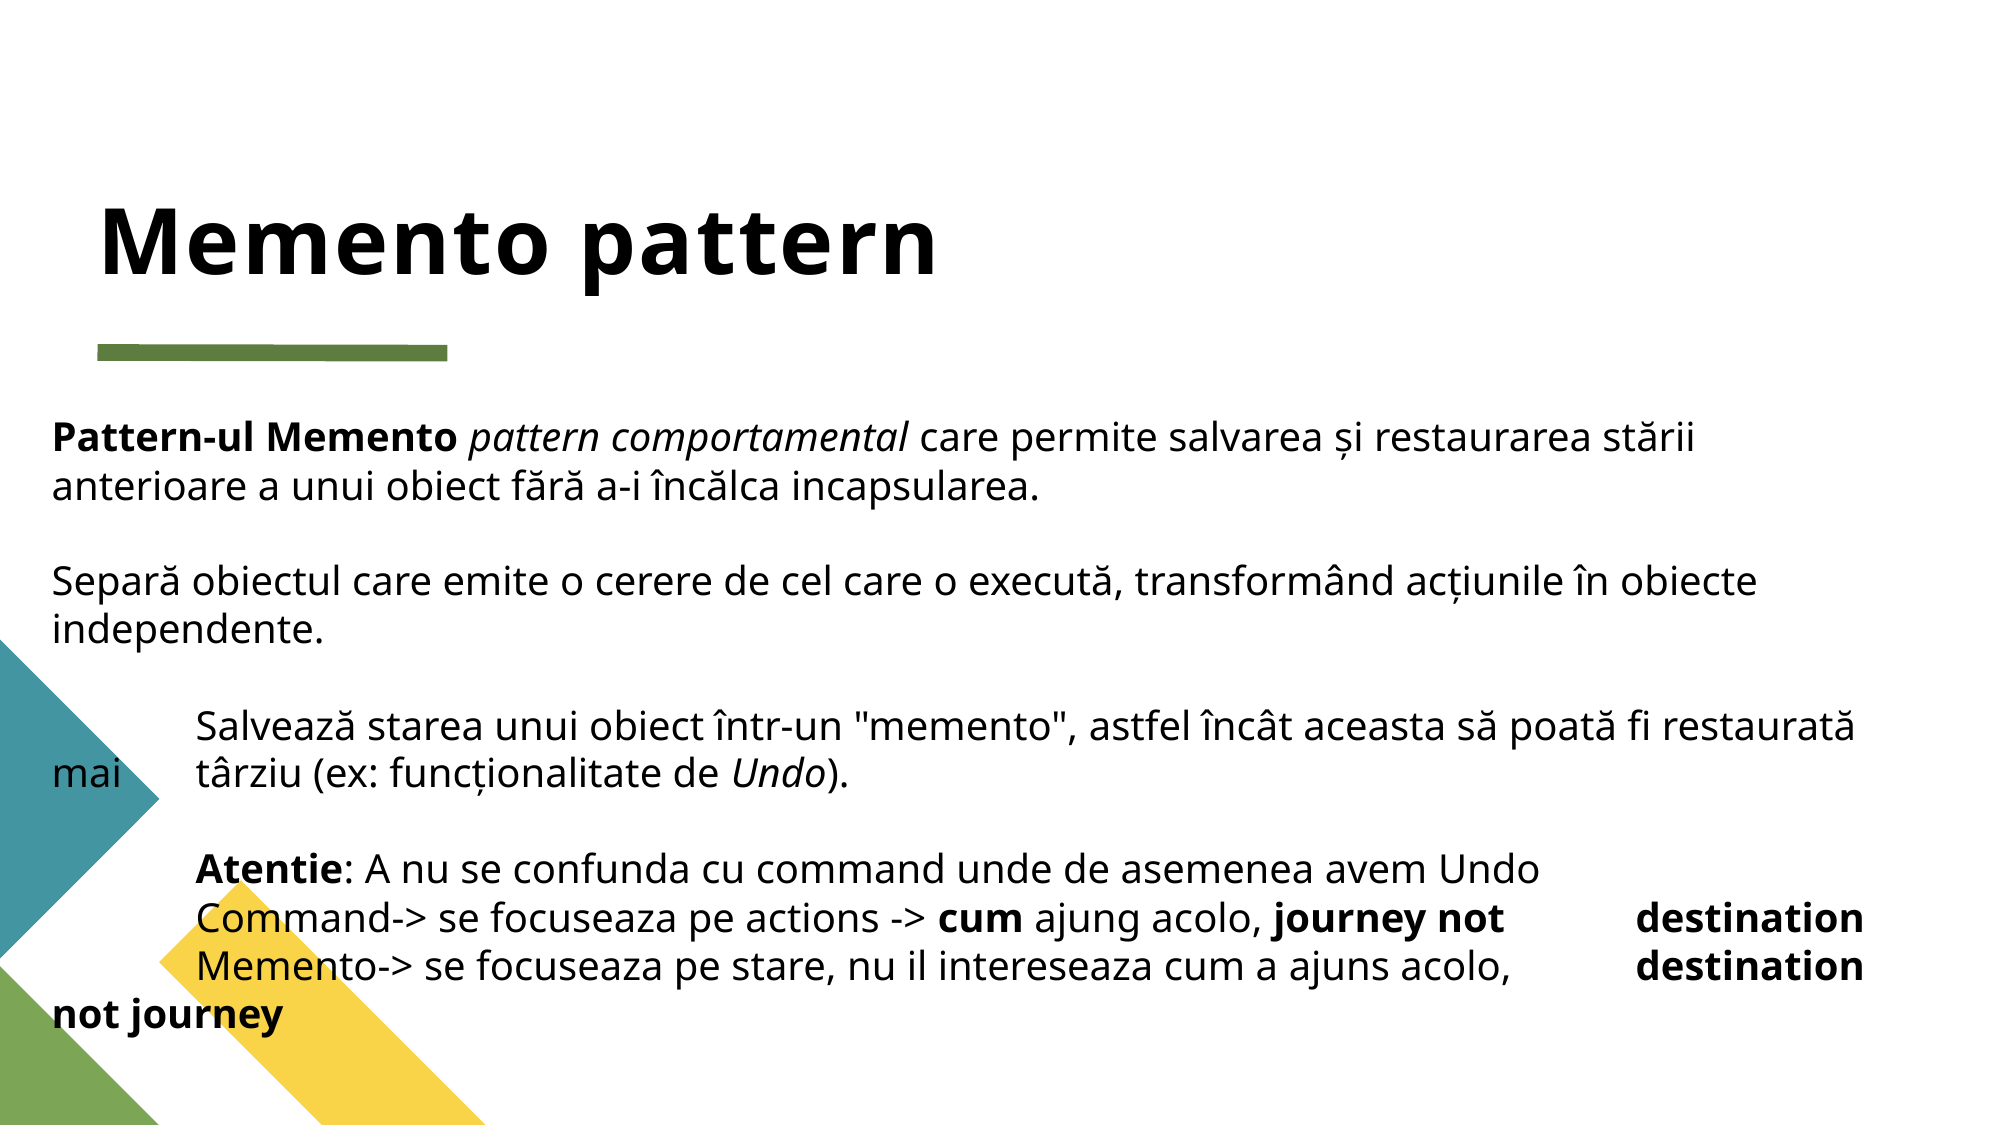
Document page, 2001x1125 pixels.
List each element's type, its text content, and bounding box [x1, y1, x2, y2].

title Memento pattern [97, 16, 1882, 293]
text_box [540, 748, 2000, 1108]
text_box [0, 639, 486, 1125]
list Pattern-ul Memento pattern comportamental care permite salvarea și restaurarea stării anterioare a unui obiect fără a-i încălca incapsularea. Separă obiectul care emite o cerere de cel care o execută, transformând acțiunile în obiecte independente. Salvează starea unui obiect într-un "memento", astfel încât aceasta să poată fi restaurată mai târziu (ex: funcționalitate de Undo). Atentie: A nu se confunda cu command unde de asemenea avem Undo Command-> se focuseaza pe actions -> cum ajung acolo, journey not destination Memento-> se focuseaza pe stare, nu il intereseaza cum a ajuns acolo, destination not journey [51, 374, 1882, 1060]
